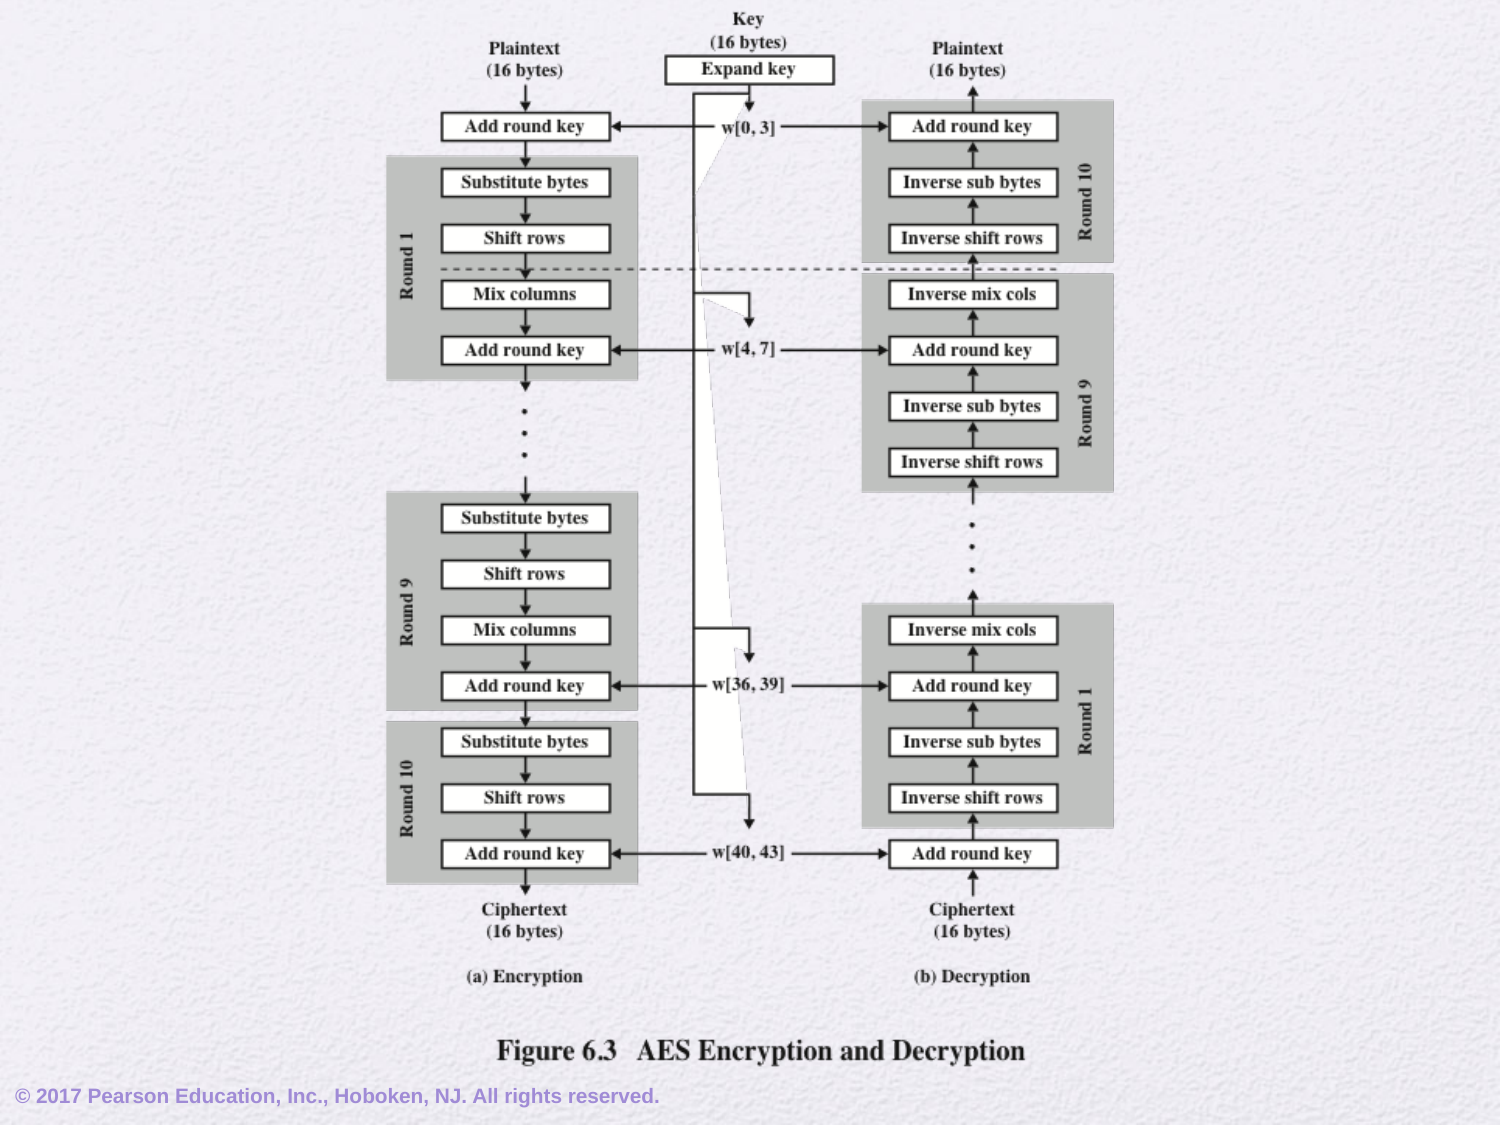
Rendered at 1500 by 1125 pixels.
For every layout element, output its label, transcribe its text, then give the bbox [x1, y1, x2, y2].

picture [0, 0, 1500, 1125]
footer © 2017 Pearson Education, Inc., Hoboken, NJ. All rights reserved. [0, 1065, 279, 1125]
